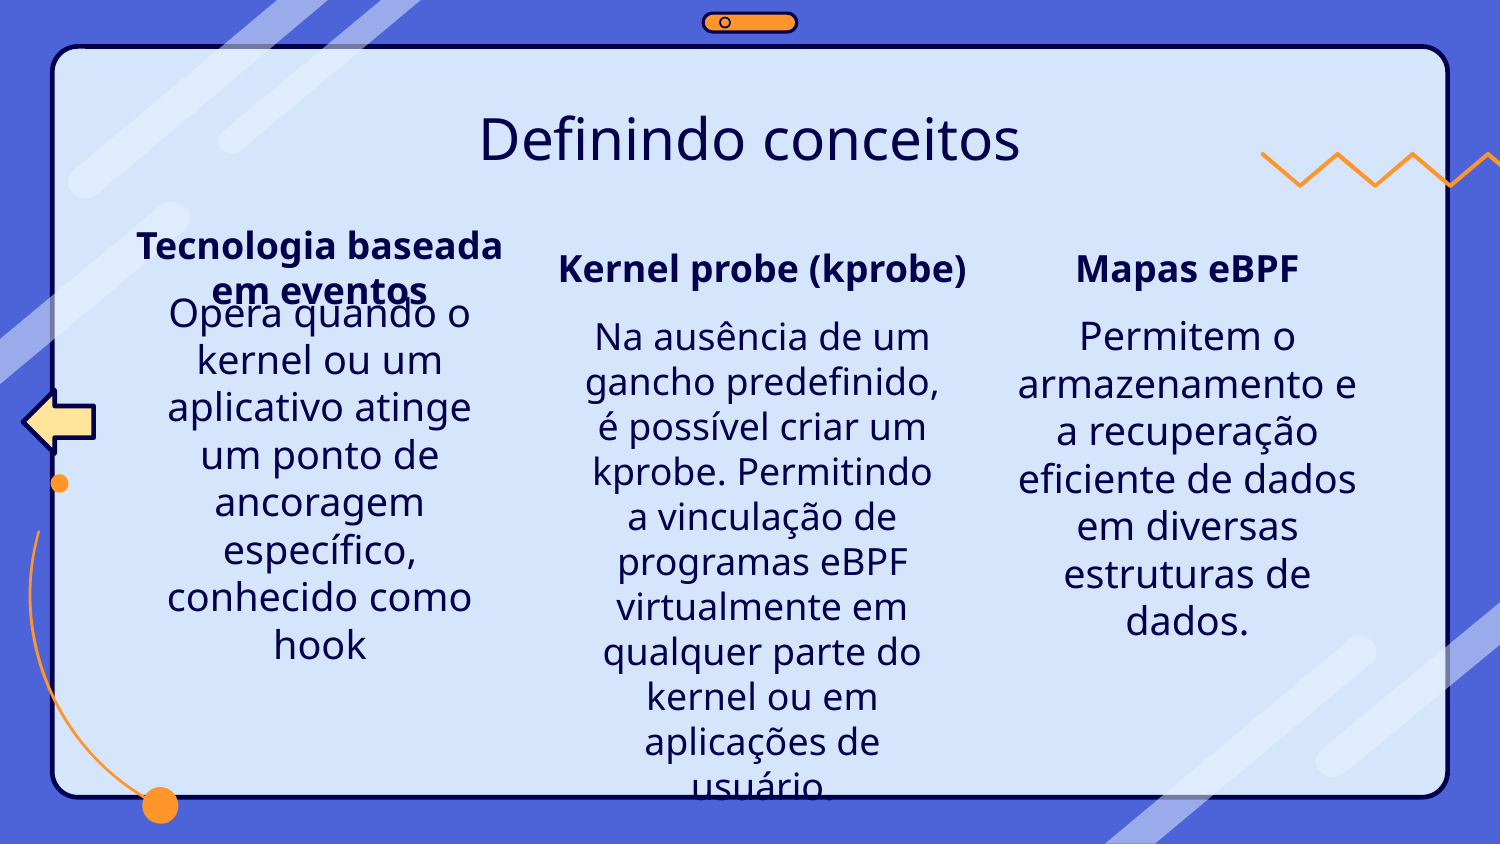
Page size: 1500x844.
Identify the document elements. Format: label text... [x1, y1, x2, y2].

subtitle Permitem o armazenamento e a recuperação eficiente de dados em diversas estruturas de dados. [988, 333, 1387, 622]
subtitle Na ausência de um gancho predefinido, é possível criar um kprobe. Permitindo a vinculação de programas eBPF virtualmente em qualquer parte do kernel ou em aplicações de usuário. [563, 323, 962, 798]
subtitle Kernel probe (kprobe) [536, 222, 961, 312]
text_box [22, 390, 94, 454]
subtitle Mapas eBPF [961, 222, 1414, 312]
subtitle Tecnologia baseada em eventos [93, 222, 536, 312]
subtitle Opera quando o kernel ou um aplicativo atinge um ponto de ancoragem específico, conhecido como hook [121, 333, 519, 622]
title Definindo conceitos [118, 87, 1382, 181]
